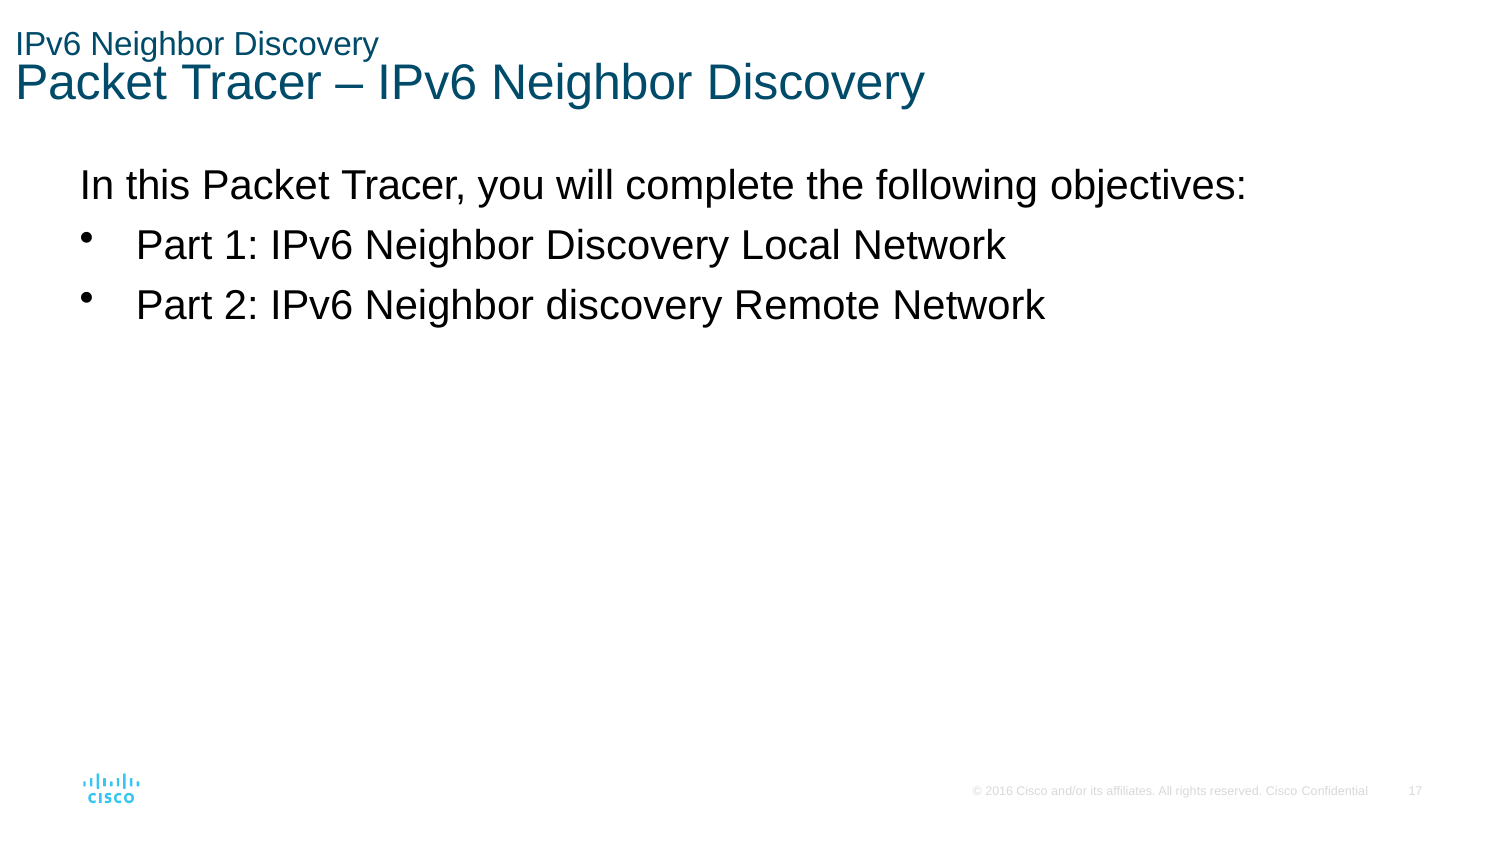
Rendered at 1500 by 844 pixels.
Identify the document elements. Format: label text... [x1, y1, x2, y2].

text_box IPv6 Neighbor Discovery [12, 20, 384, 47]
footer © 2016 Cisco and/or its affiliates. All rights reserved. Cisco Confidential [970, 782, 1381, 844]
text_box In this Packet Tracer, you will complete the following objectives: Part 1: IPv6 Neighbor Discovery Local Network Part 2: IPv6 Neighbor discovery Remote Network [77, 145, 1251, 328]
slide_number 17 [1402, 782, 1429, 844]
title Packet Tracer – IPv6 Neighbor Discovery [12, 47, 932, 191]
